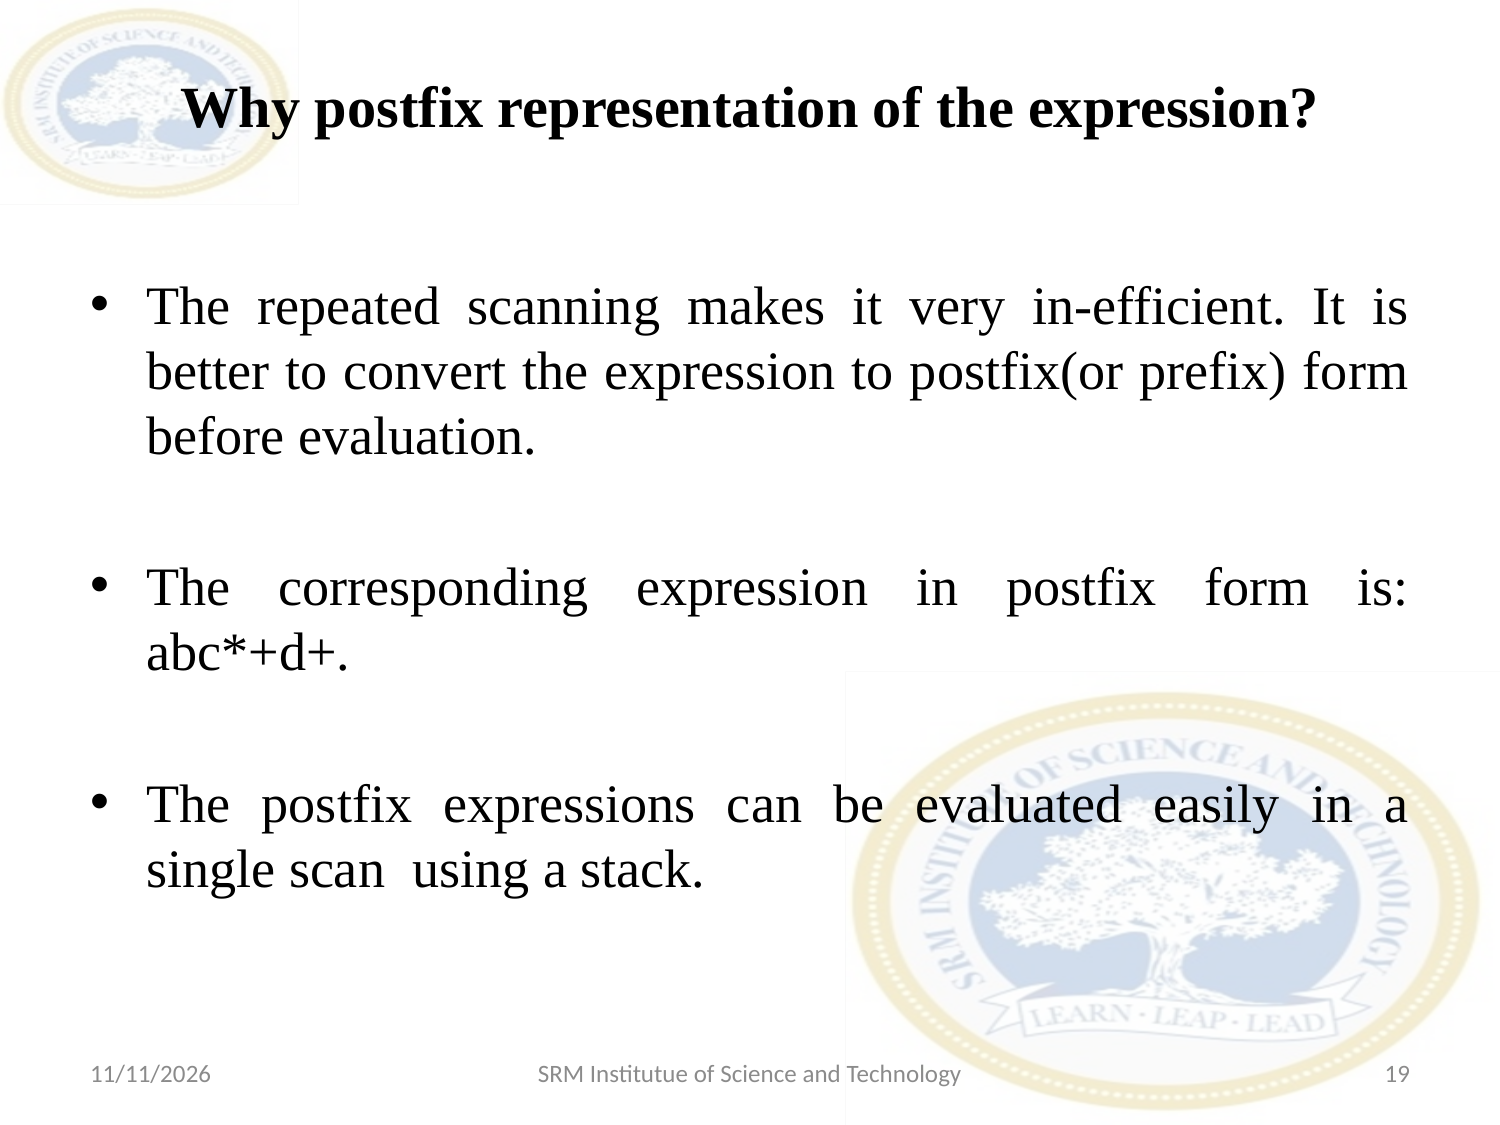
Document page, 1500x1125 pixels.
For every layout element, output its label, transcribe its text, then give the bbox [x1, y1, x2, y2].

footer SRM Institutue of Science and Technology [512, 1042, 988, 1103]
list The repeated scanning makes it very in-efficient. It is better to convert the expression to postfix(or prefix) form before evaluation. The corresponding expression in postfix form is: abc*+d+. The postfix expressions can be evaluated easily in a single scan using a stack. [75, 262, 1425, 1005]
slide_number 19 [1074, 1042, 1425, 1103]
title Why postfix representation of the expression? [75, 45, 1425, 233]
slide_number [75, 1042, 425, 1103]
